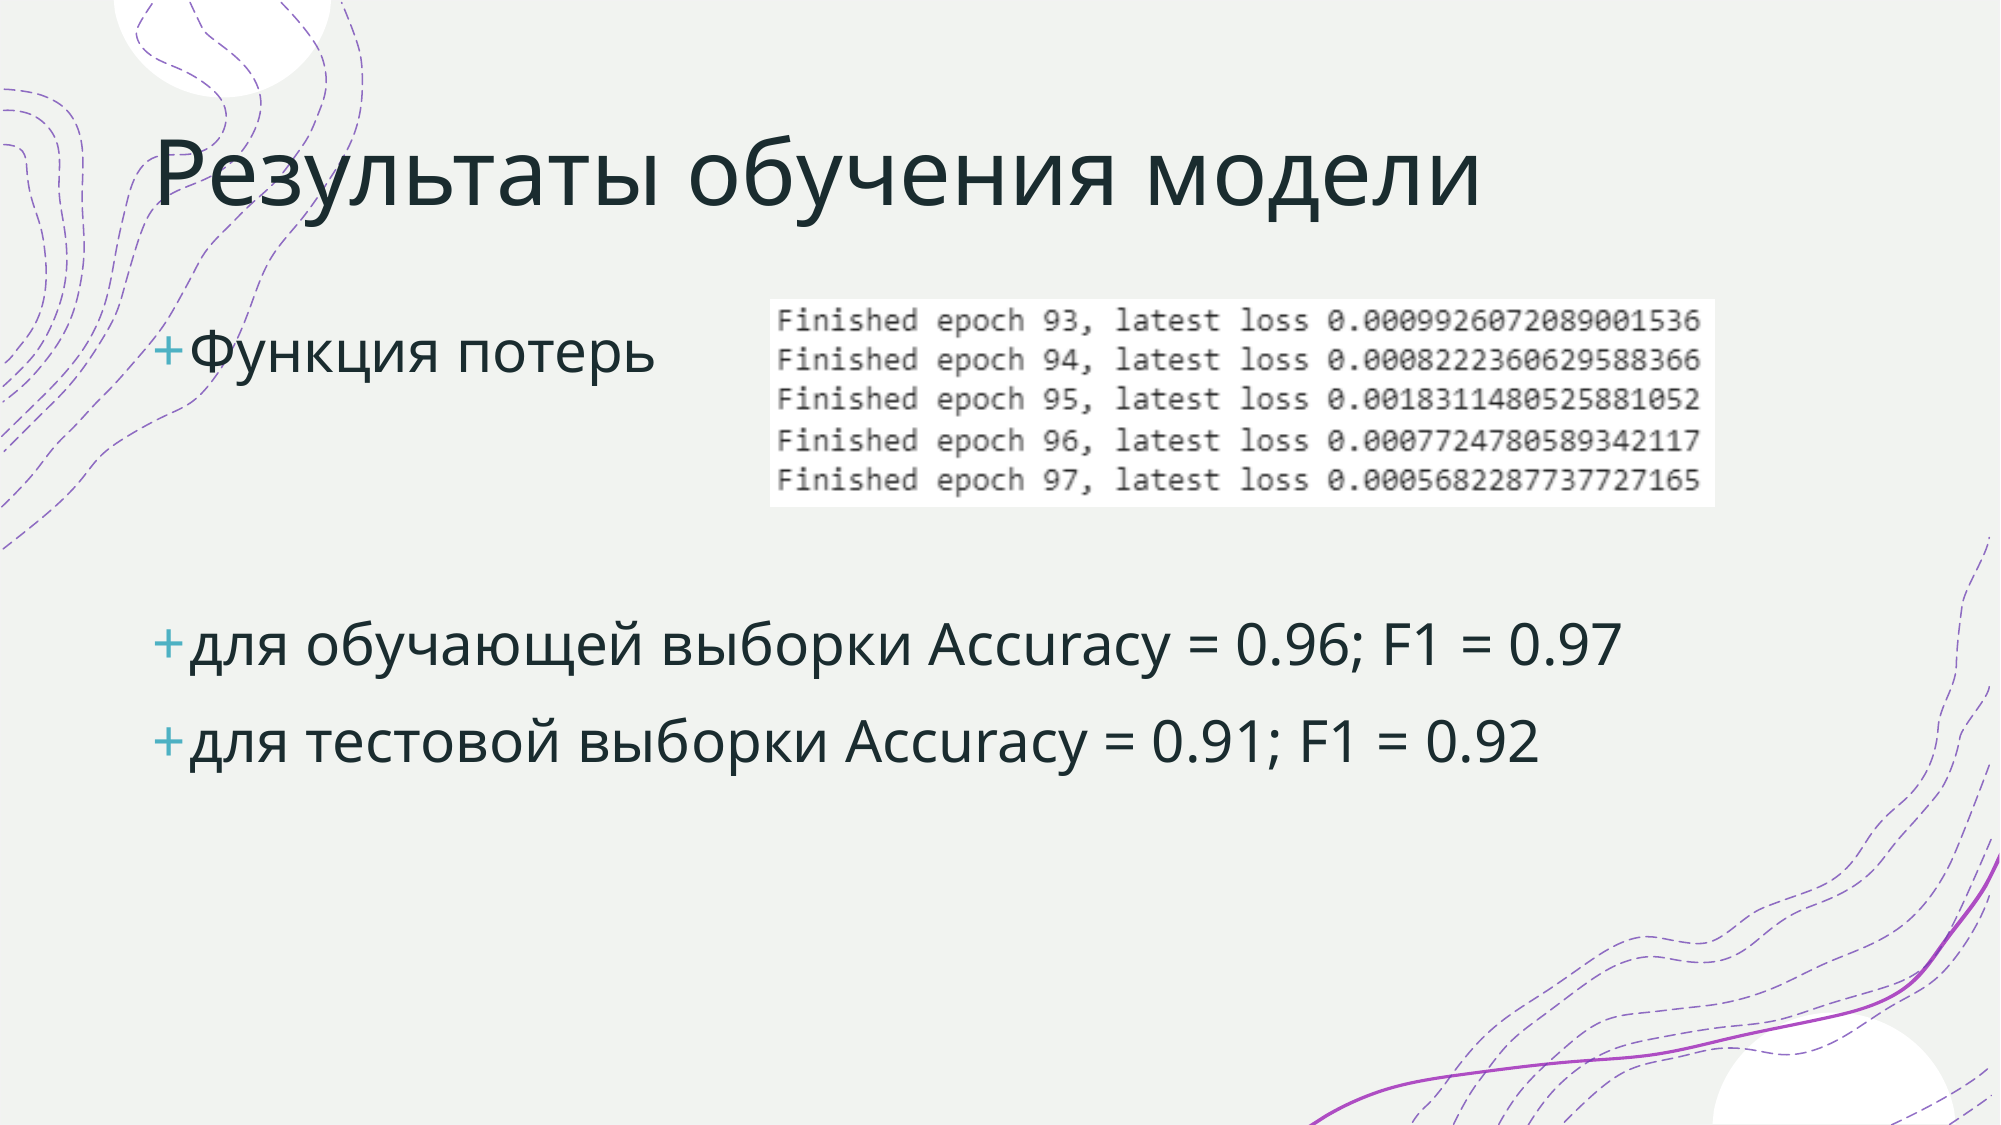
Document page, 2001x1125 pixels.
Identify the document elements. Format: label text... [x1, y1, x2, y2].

title Результаты обучения модели [137, 59, 1863, 278]
list Функция потерь для обучающей выборки Accuracy = 0.96; F1 = 0.97 для тестовой выборки Accuracy = 0.91; F1 = 0.92 [137, 299, 1863, 1014]
picture [770, 299, 1715, 508]
